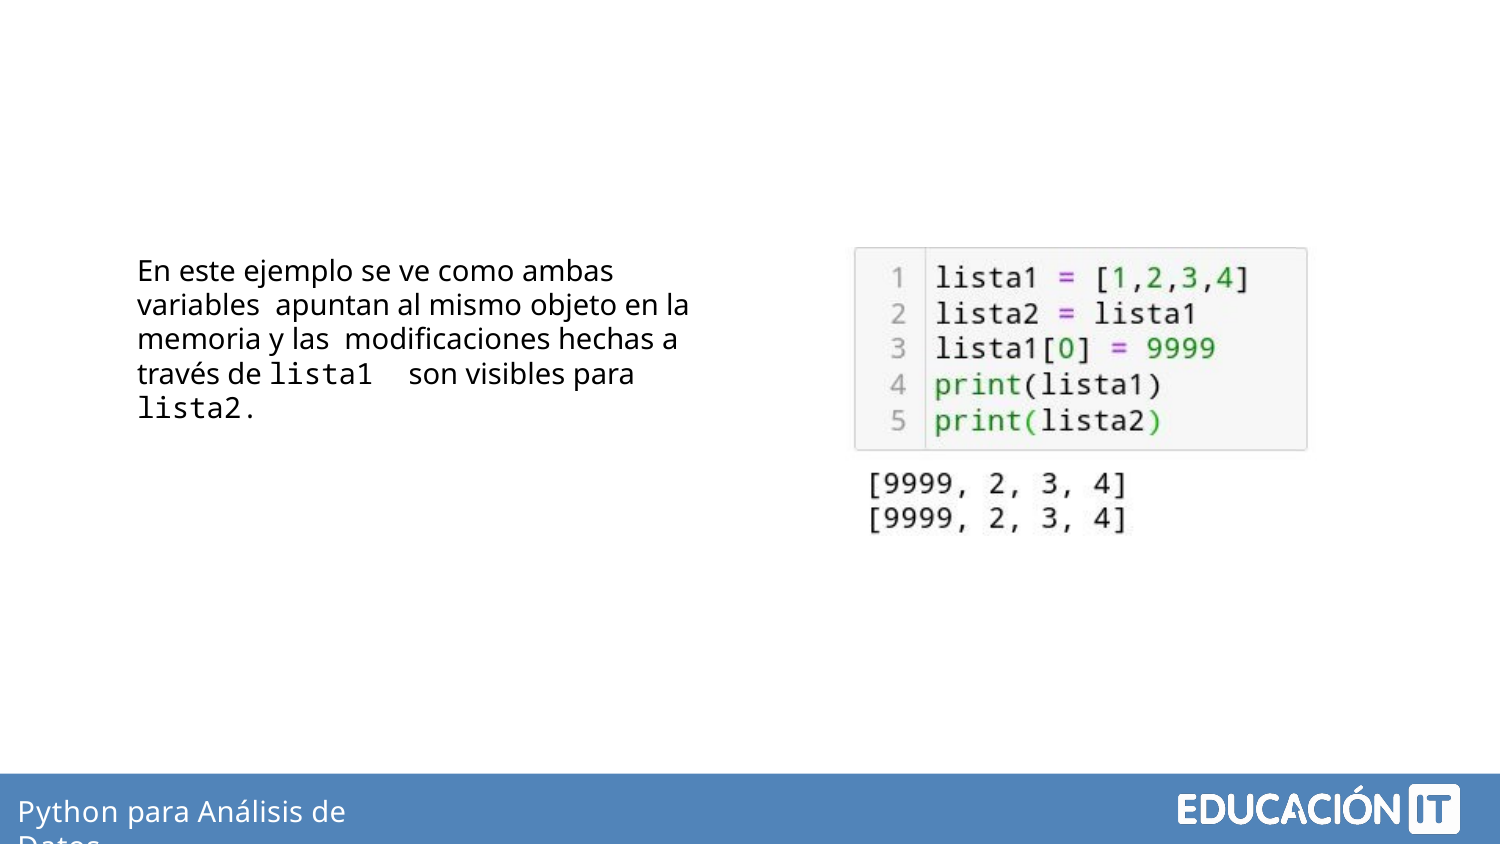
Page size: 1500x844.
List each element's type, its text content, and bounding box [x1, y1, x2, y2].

picture [1175, 778, 1463, 840]
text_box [845, 235, 1318, 561]
text_box En este ejemplo se ve como ambas variables apuntan al mismo objeto en la memoria y las modificaciones hechas a través de lista1 son visibles para lista2. [135, 248, 726, 425]
footer Python para Análisis de Datos [15, 793, 412, 844]
